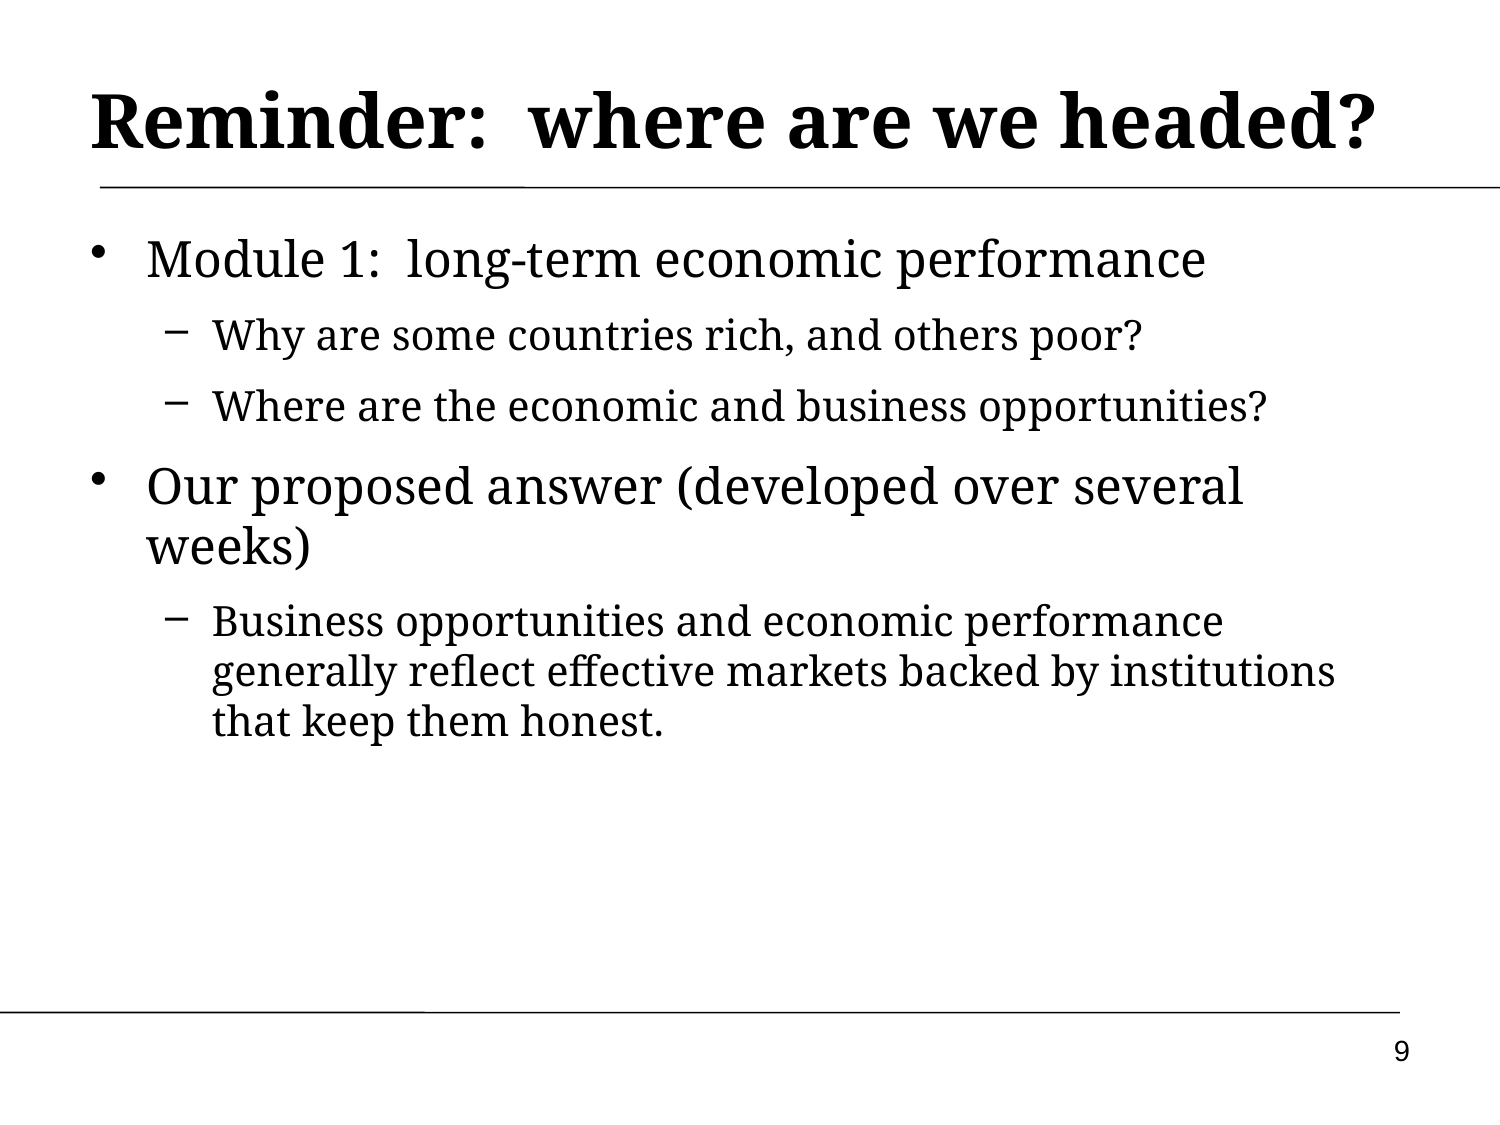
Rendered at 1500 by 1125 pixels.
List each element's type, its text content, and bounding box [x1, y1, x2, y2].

title Reminder: where are we headed? [74, 49, 1426, 188]
list Module 1: long-term economic performance Why are some countries rich, and others poor? Where are the economic and business opportunities? Our proposed answer (developed over several weeks) Business opportunities and economic performance generally reflect effective markets backed by institutions that keep them honest. [74, 219, 1413, 963]
slide_number 9 [1074, 1024, 1426, 1103]
